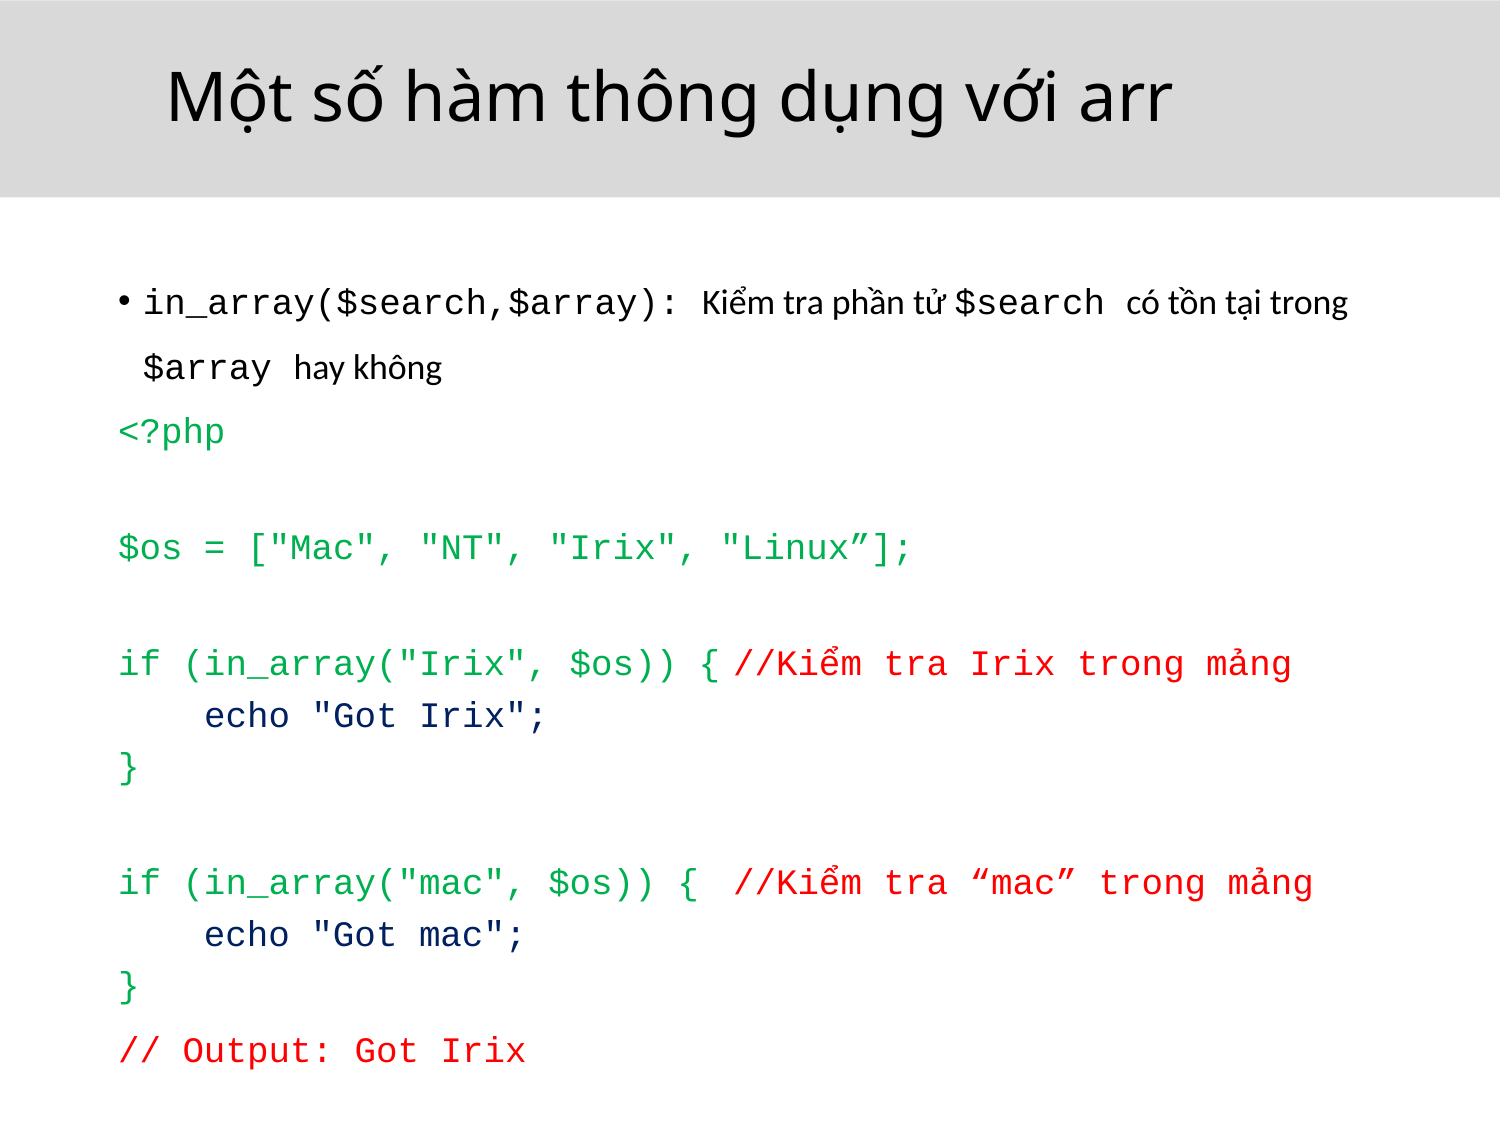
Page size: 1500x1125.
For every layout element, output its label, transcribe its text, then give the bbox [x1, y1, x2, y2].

list in_array($search,$array): Kiểm tra phần tử $search có tồn tại trong $array hay không <?php $os = ["Mac", "NT", "Irix", "Linux”]; if (in_array("Irix", $os)) { //Kiểm tra Irix trong mảng echo "Got Irix"; } if (in_array("mac", $os)) { //Kiểm tra “mac” trong mảng echo "Got mac"; } // Output: Got Irix [103, 249, 1475, 1088]
title Một số hàm thông dụng với arr [0, 0, 1500, 198]
